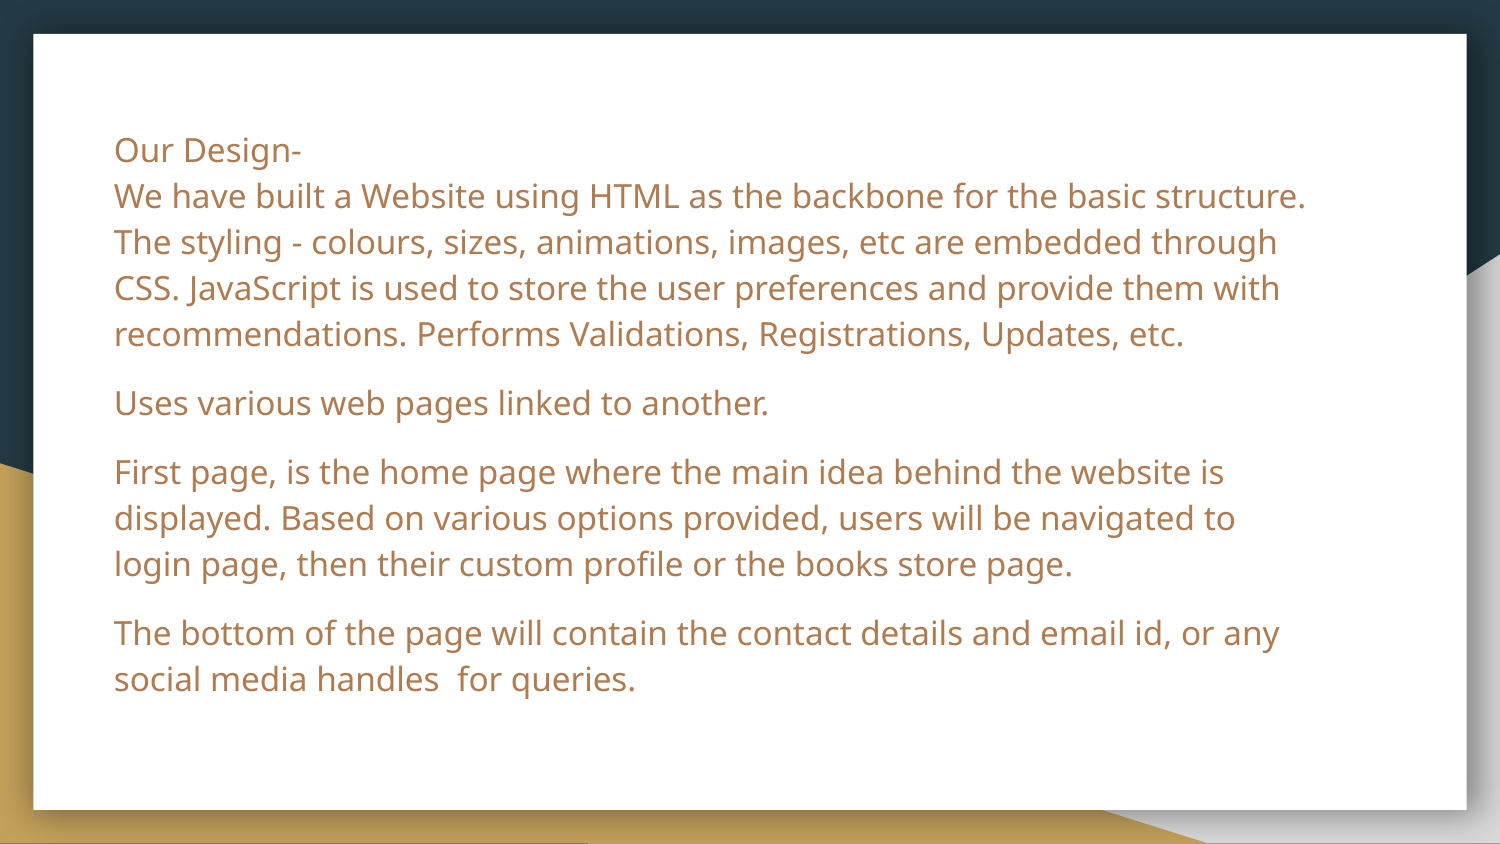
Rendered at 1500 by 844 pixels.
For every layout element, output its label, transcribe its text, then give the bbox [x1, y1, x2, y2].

list Our Design- We have built a Website using HTML as the backbone for the basic structure. The styling - colours, sizes, animations, images, etc are embedded through CSS. JavaScript is used to store the user preferences and provide them with recommendations. Performs Validations, Registrations, Updates, etc. Uses various web pages linked to another. First page, is the home page where the main idea behind the website is displayed. Based on various options provided, users will be navigated to login page, then their custom profile or the books store page. The bottom of the page will contain the contact details and email id, or any social media handles for queries. [98, 108, 1331, 748]
